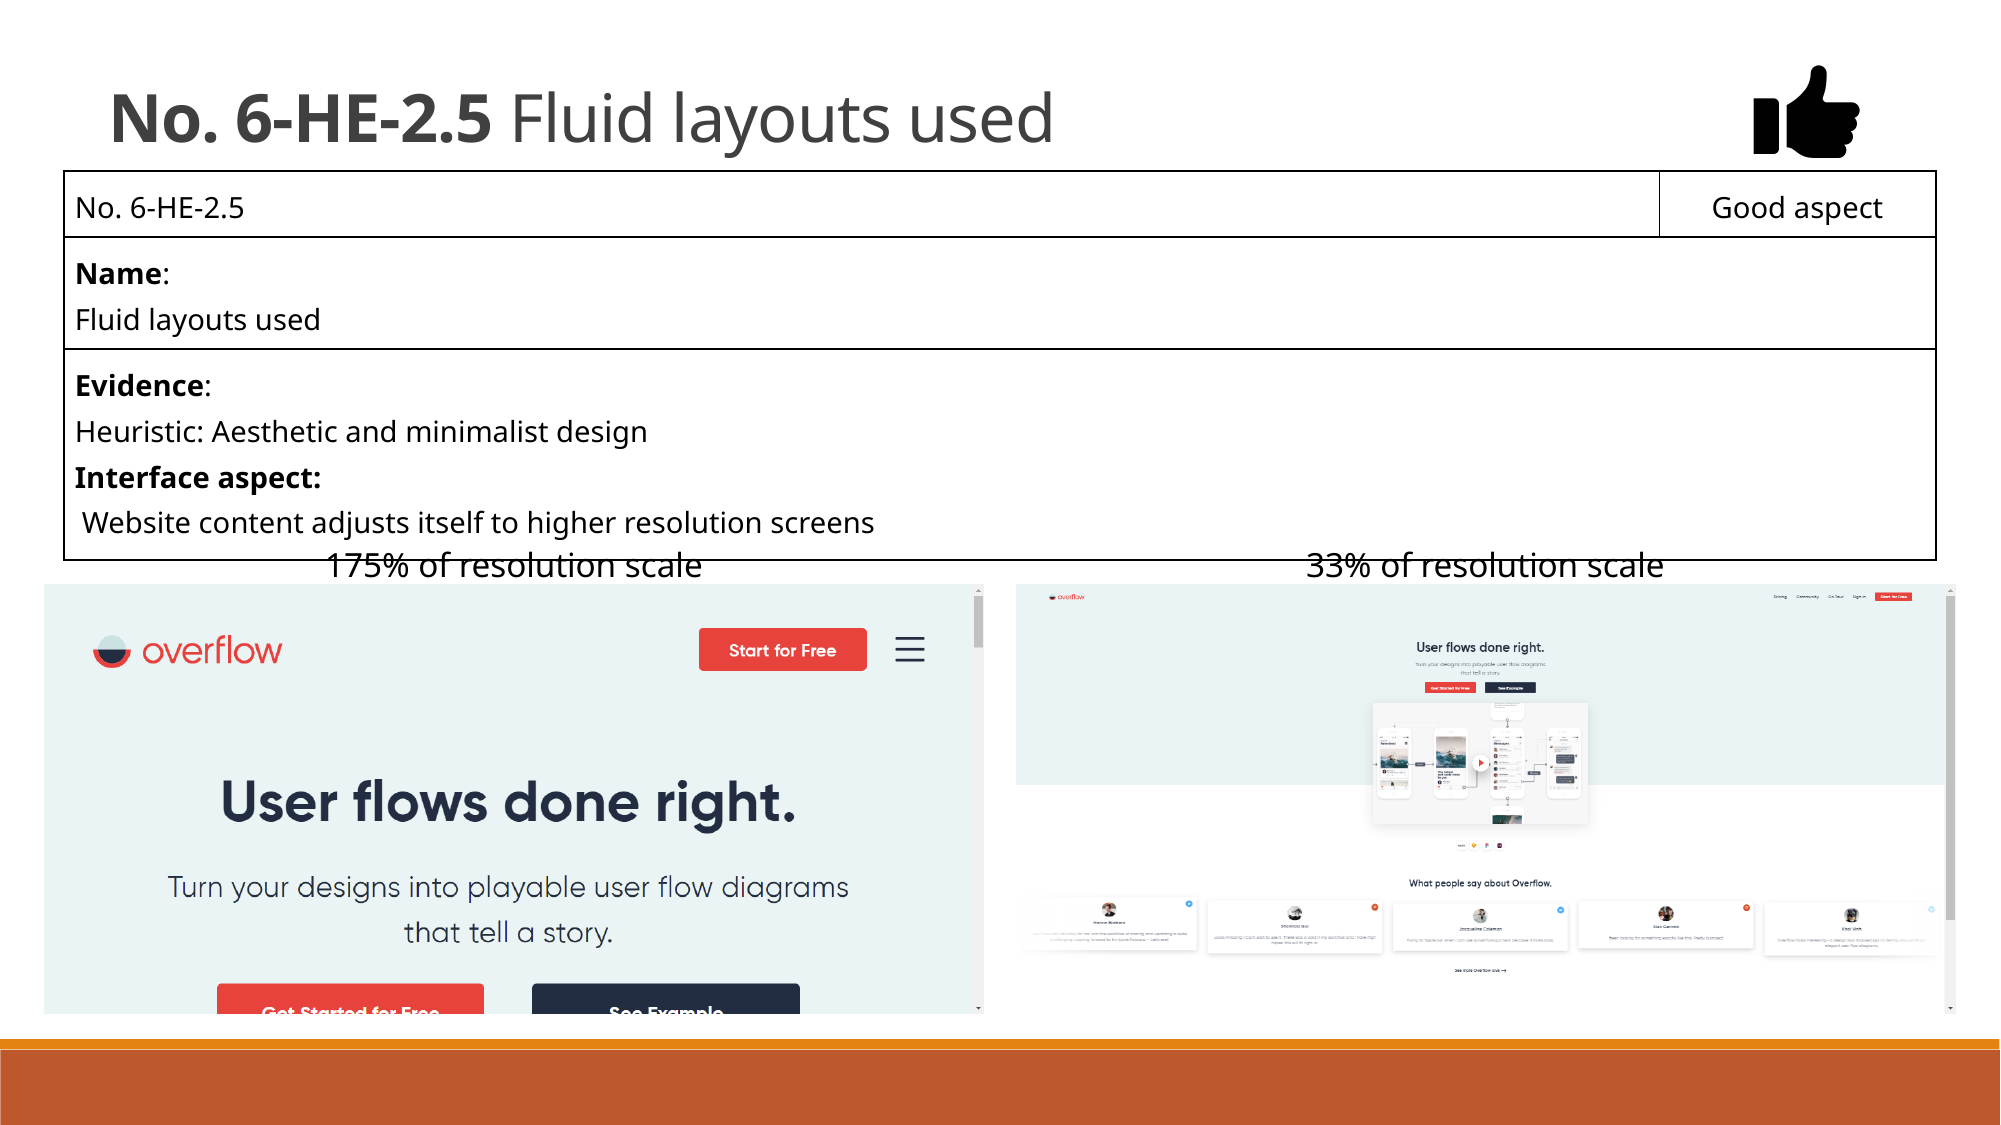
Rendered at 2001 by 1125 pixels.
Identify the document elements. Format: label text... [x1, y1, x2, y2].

text_box 175% of resolution scale [310, 536, 719, 580]
table_cell Evidence: Heuristic: Aesthetic and minimalist design Interface aspect: Website content adjusts itself to higher resolution screens [65, 350, 1935, 559]
picture [1015, 583, 1956, 1015]
table_header No. 6-HE-2.5 [65, 172, 1659, 236]
table_cell Name: Fluid layouts used [65, 238, 1935, 348]
text_box 33% of resolution scale [1291, 536, 1681, 580]
table_header Good aspect [1660, 172, 1935, 236]
picture [1742, 47, 1871, 176]
text_box No. 6-HE-2.5 Fluid layouts used [93, 56, 1740, 167]
picture [44, 583, 985, 1015]
